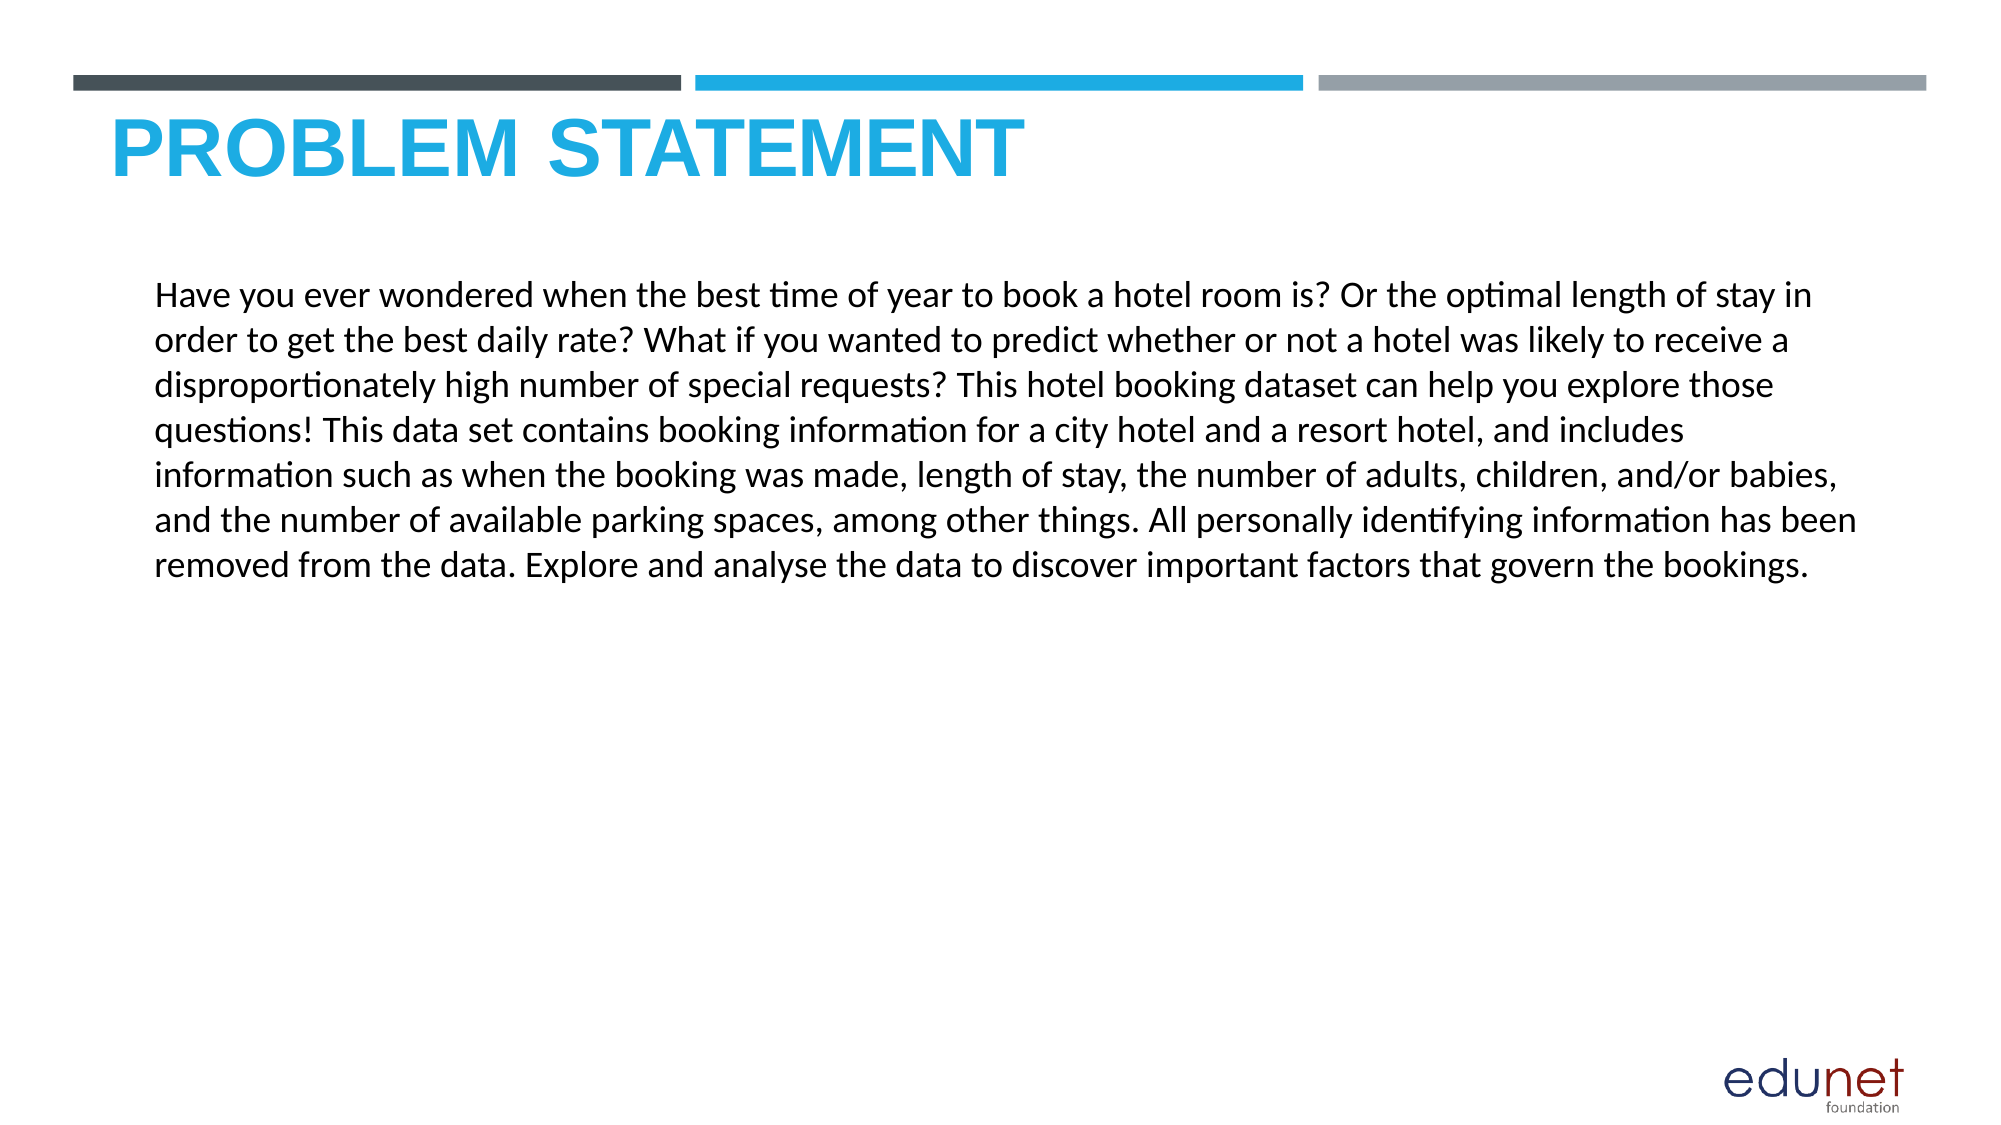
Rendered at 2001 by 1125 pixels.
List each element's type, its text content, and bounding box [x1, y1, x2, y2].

title PROBLEM STATEMENT [108, 91, 1042, 262]
text_box Have you ever wondered when the best time of year to book a hotel room is? Or the optimal length of stay in order to get the best daily rate? What if you wanted to predict whether or not a hotel was likely to receive a disproportionately high number of special requests? This hotel booking dataset can help you explore those questions! This data set contains booking information for a city hotel and a resort hotel, and includes information such as when the booking was made, length of stay, the number of adults, children, and/or babies, and the number of available parking spaces, among other things. All personally identifying information has been removed from the data. Explore and analyse the data to discover important factors that govern the bookings. [87, 262, 1875, 593]
picture [1724, 1057, 1904, 1113]
